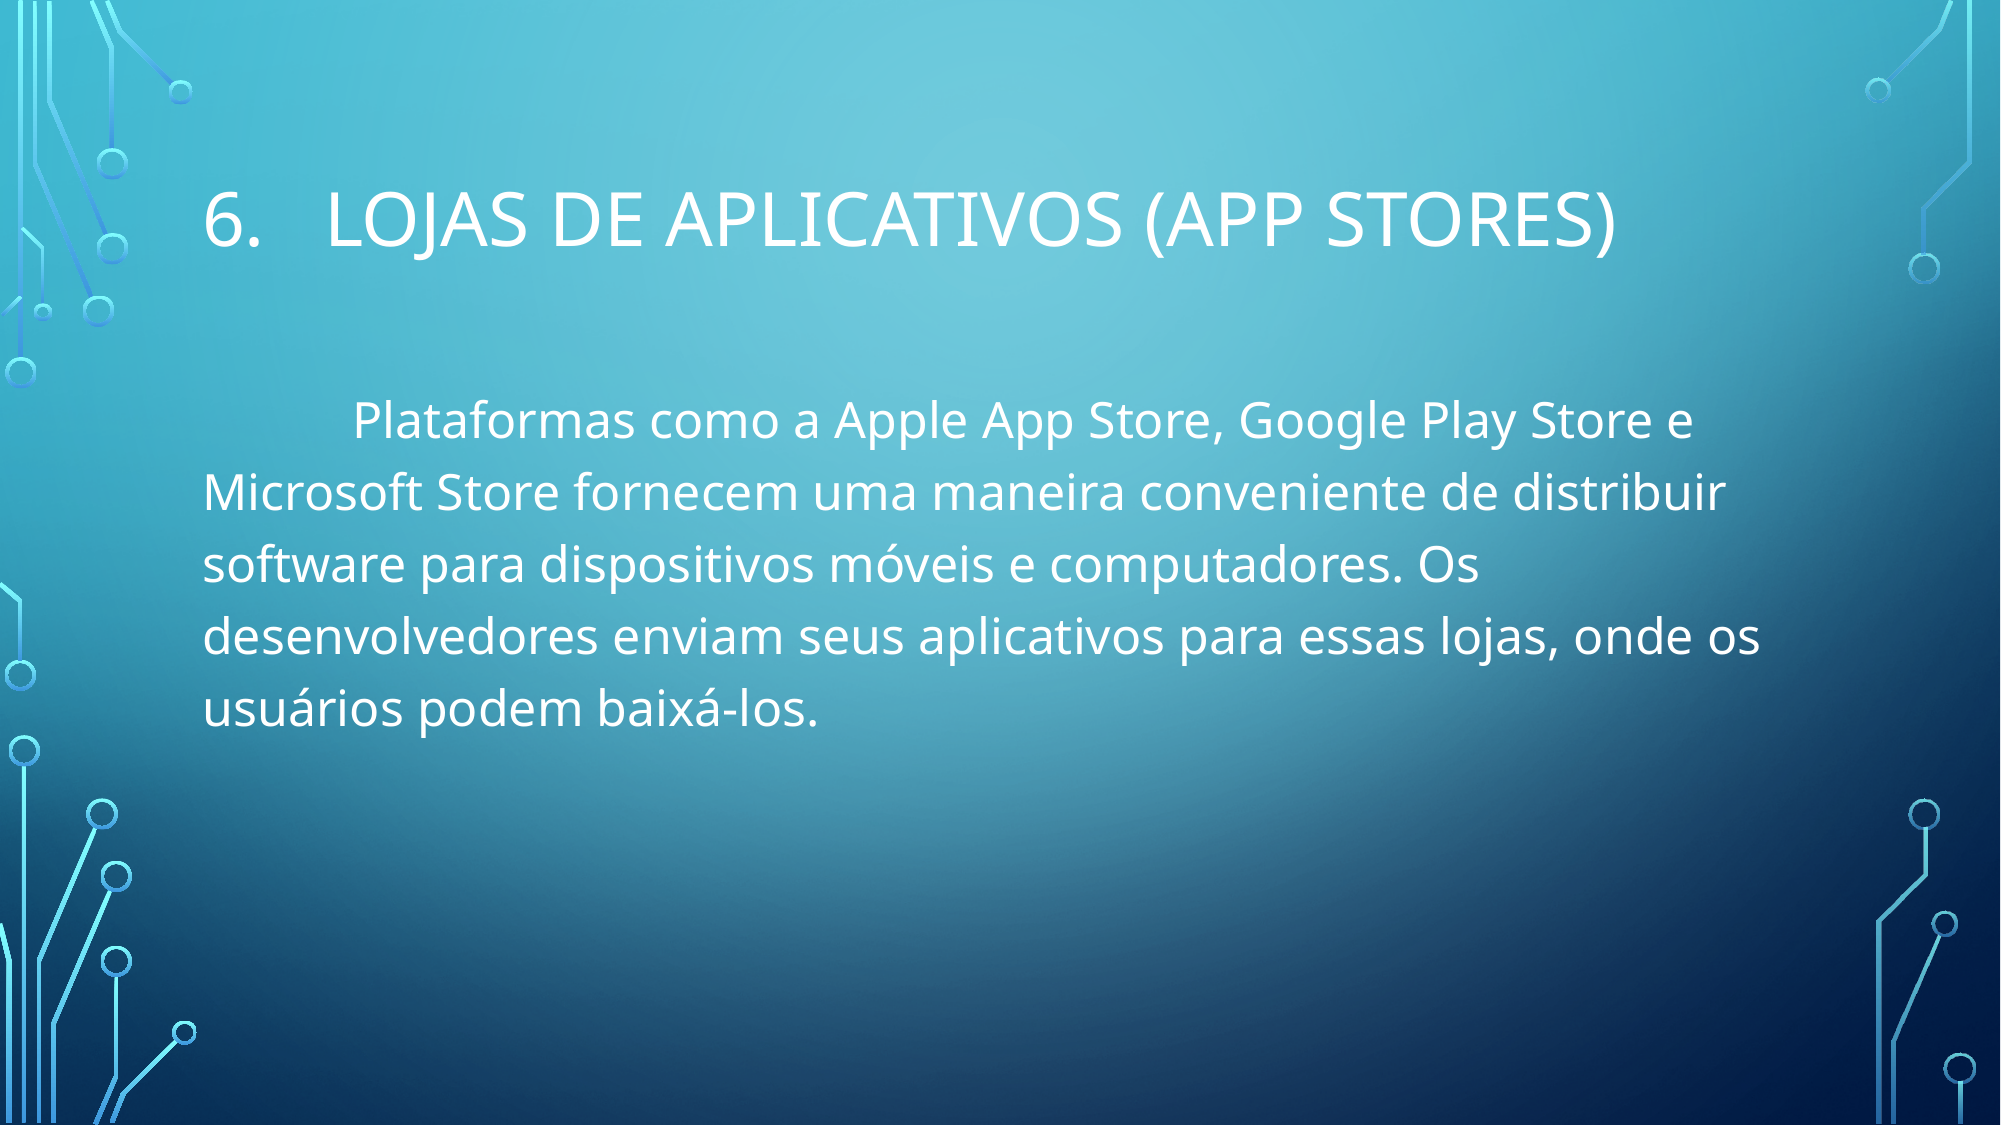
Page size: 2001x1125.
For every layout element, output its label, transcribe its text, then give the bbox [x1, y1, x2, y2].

title Lojas de Aplicativos (App Stores) [187, 101, 1813, 344]
list Plataformas como a Apple App Store, Google Play Store e Microsoft Store fornecem uma maneira conveniente de distribuir software para dispositivos móveis e computadores. Os desenvolvedores enviam seus aplicativos para essas lojas, onde os usuários podem baixá-los. [187, 369, 1813, 950]
